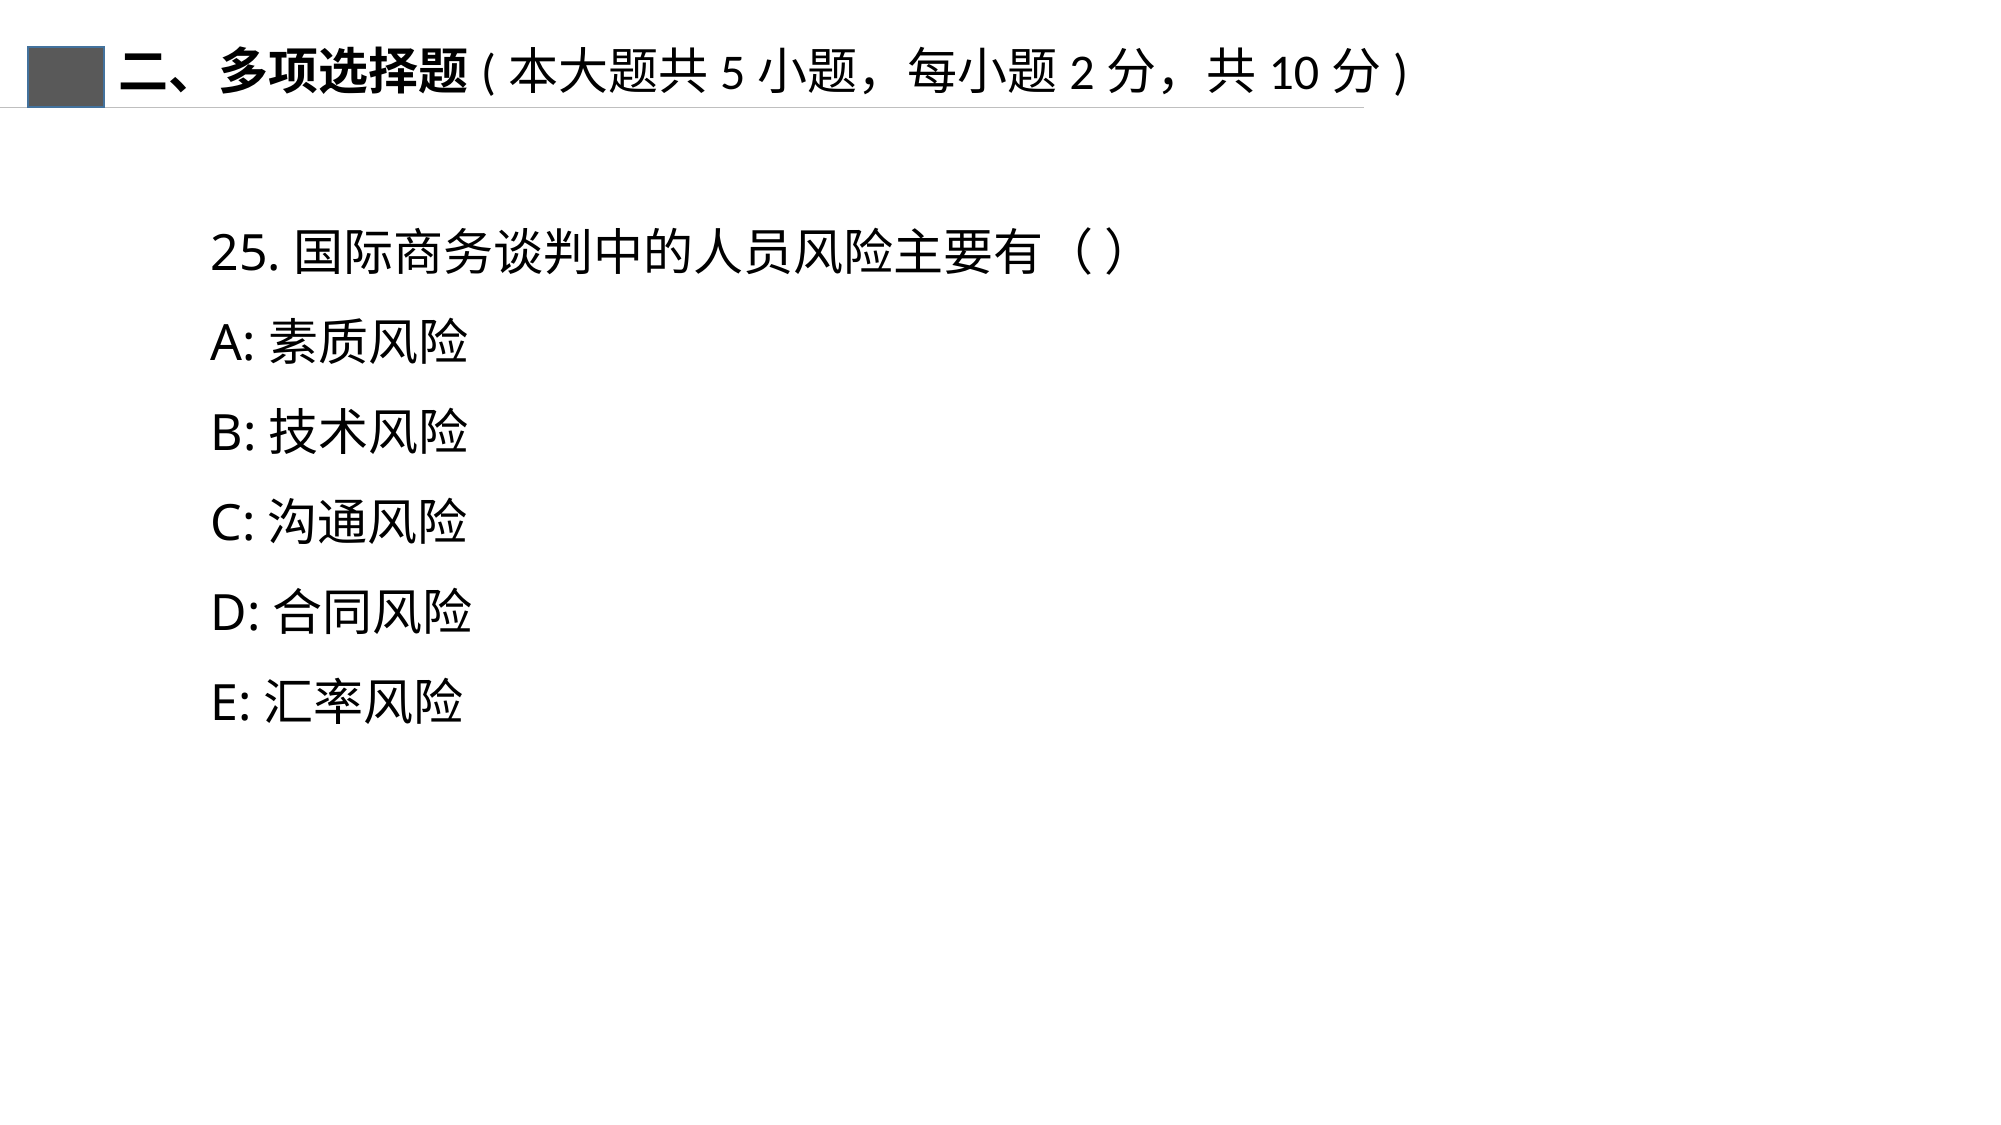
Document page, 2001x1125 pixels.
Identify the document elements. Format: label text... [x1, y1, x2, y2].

text_box 二、多项选择题(本大题共5小题，每小题2分，共10分) [104, 31, 1454, 107]
text_box 25.国际商务谈判中的人员风险主要有（ ） A:素质风险 B:技术风险 C:沟通风险 D:合同风险 E:汇率风险 [195, 183, 1808, 738]
text_box [27, 46, 105, 107]
